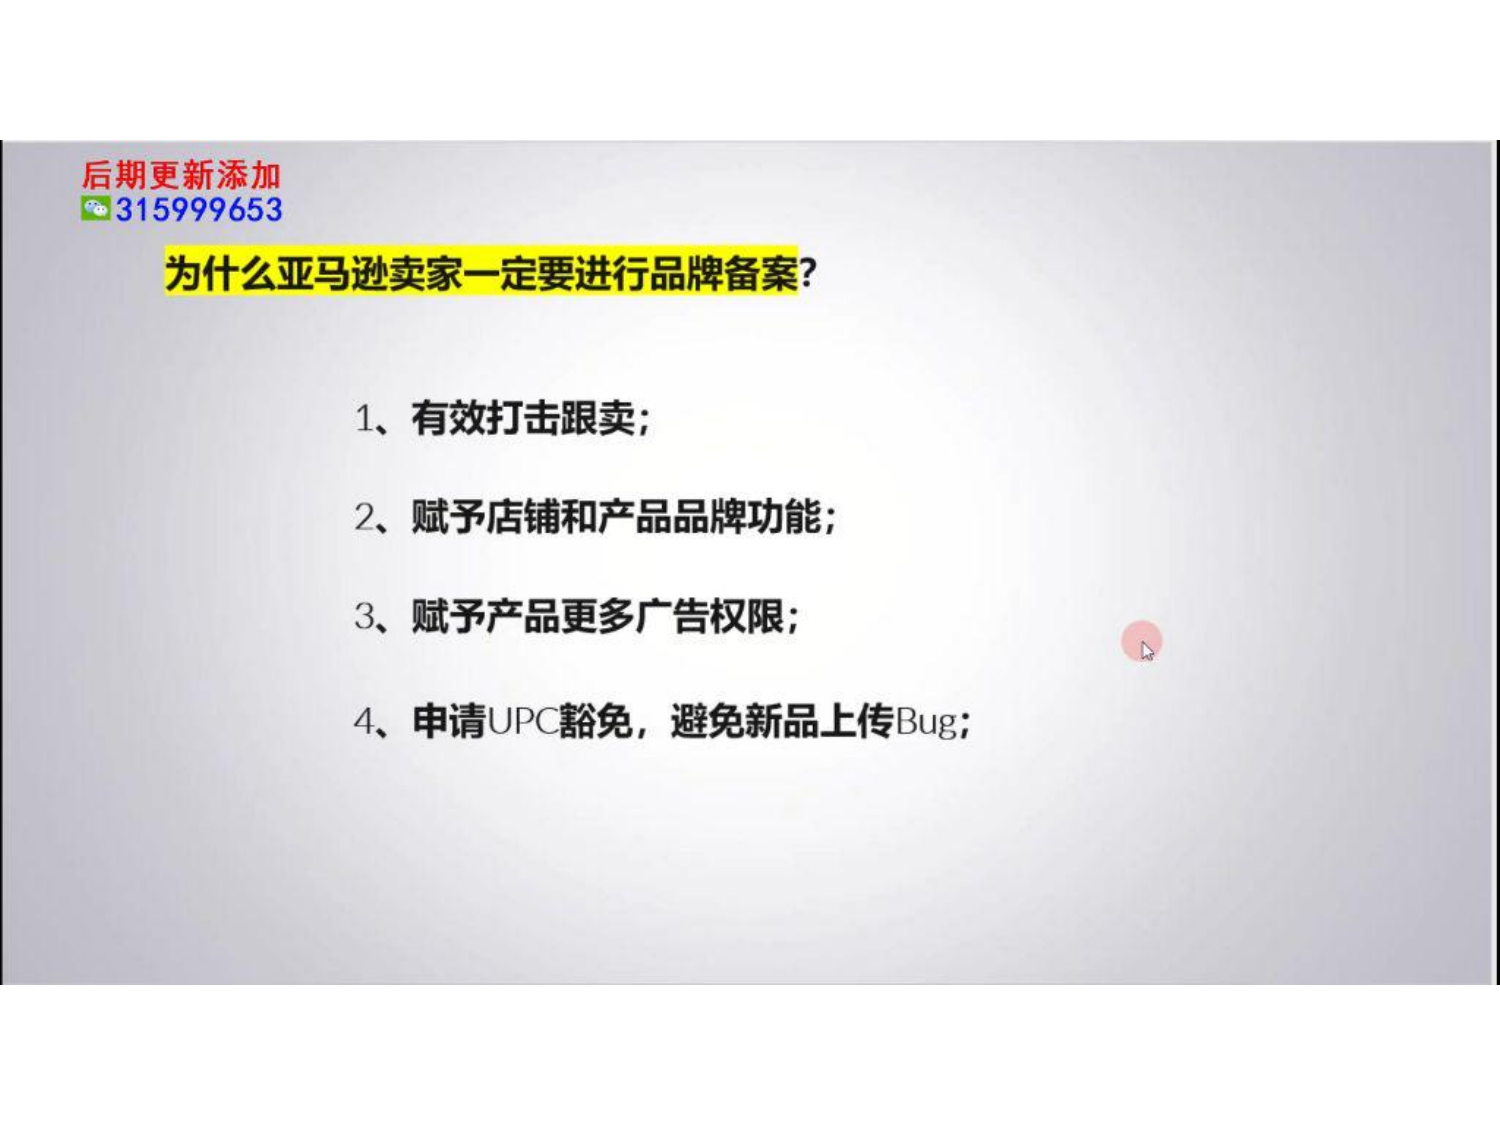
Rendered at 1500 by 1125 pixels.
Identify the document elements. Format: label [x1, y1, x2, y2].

picture [0, 140, 1500, 985]
